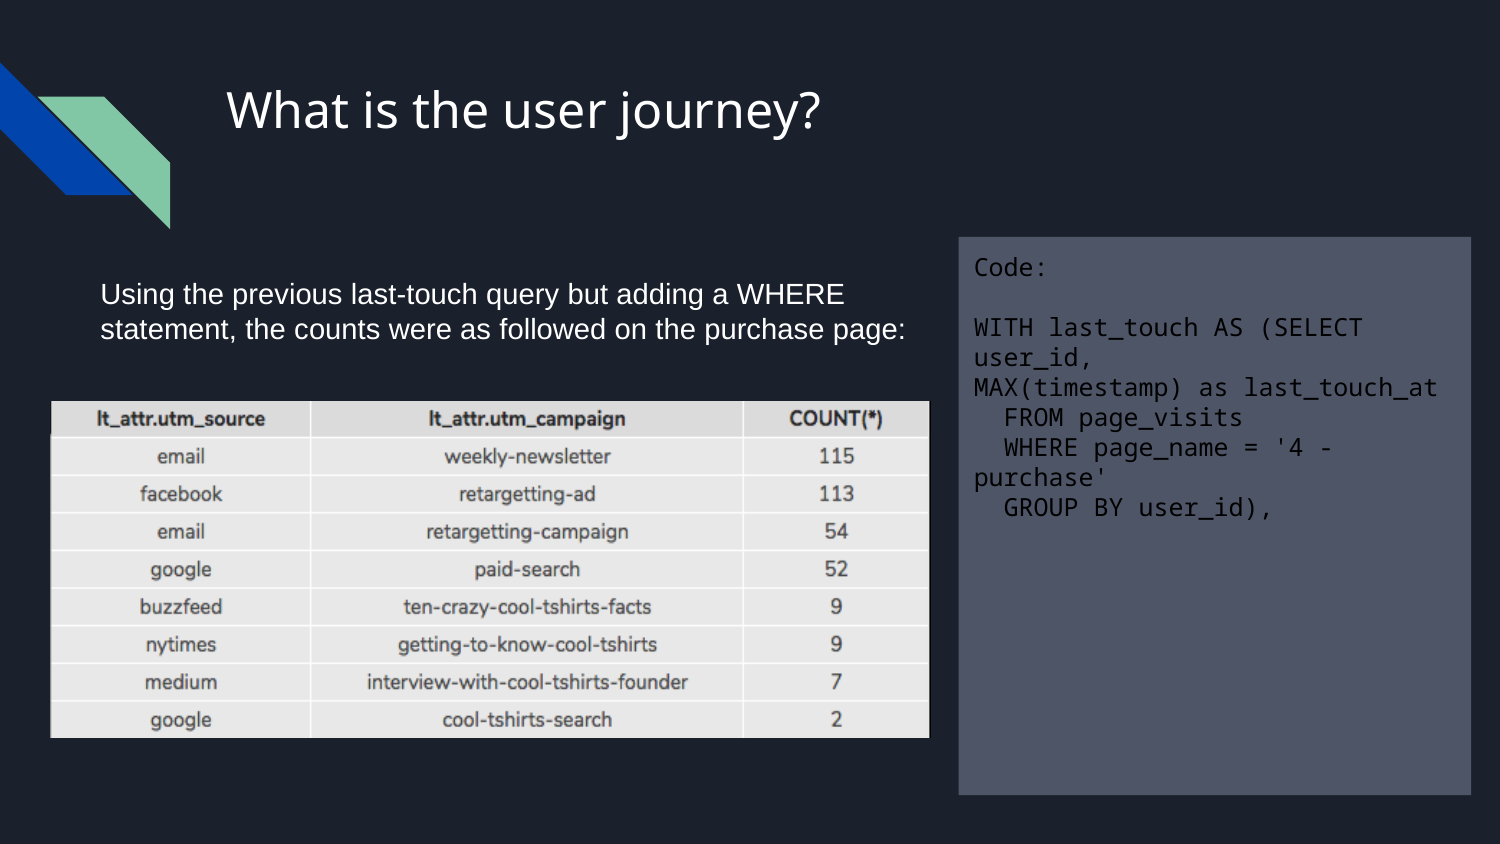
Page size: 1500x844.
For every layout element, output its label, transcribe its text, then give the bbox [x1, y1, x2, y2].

text_box Using the previous last-touch query but adding a WHERE statement, the counts were as followed on the purchase page: [85, 260, 931, 401]
title What is the user journey? [211, 63, 1366, 213]
text_box Code: WITH last_touch AS (SELECT user_id, MAX(timestamp) as last_touch_at FROM page_visits WHERE page_name = '4 - purchase' GROUP BY user_id), [958, 236, 1472, 796]
picture [50, 401, 931, 738]
